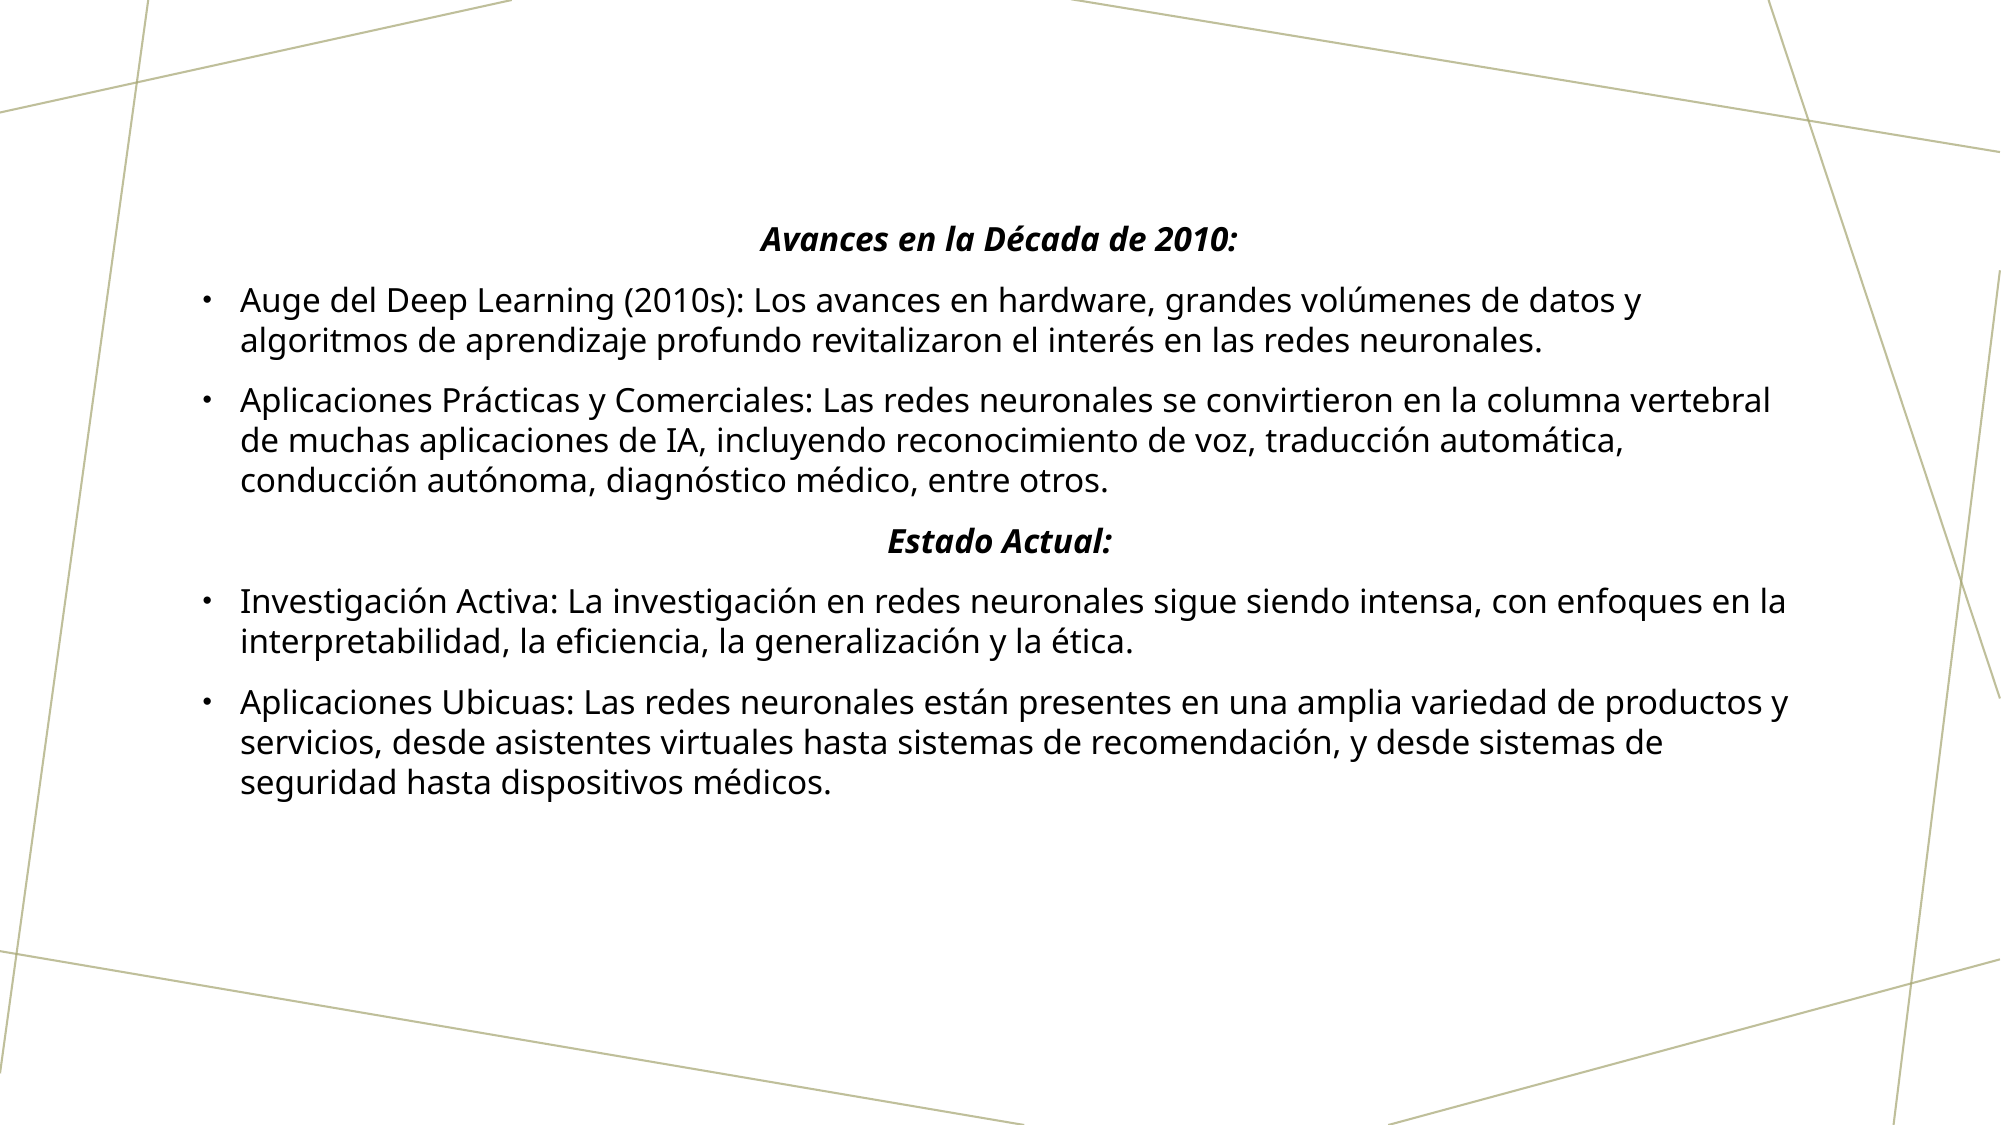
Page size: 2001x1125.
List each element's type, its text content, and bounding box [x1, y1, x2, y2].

list Avances en la Década de 2010: Auge del Deep Learning (2010s): Los avances en hardware, grandes volúmenes de datos y algoritmos de aprendizaje profundo revitalizaron el interés en las redes neuronales. Aplicaciones Prácticas y Comerciales: Las redes neuronales se convirtieron en la columna vertebral de muchas aplicaciones de IA, incluyendo reconocimiento de voz, traducción automática, conducción autónoma, diagnóstico médico, entre otros. Estado Actual: Investigación Activa: La investigación en redes neuronales sigue siendo intensa, con enfoques en la interpretabilidad, la eficiencia, la generalización y la ética. Aplicaciones Ubicuas: Las redes neuronales están presentes en una amplia variedad de productos y servicios, desde asistentes virtuales hasta sistemas de recomendación, y desde sistemas de seguridad hasta dispositivos médicos. [187, 210, 1813, 871]
